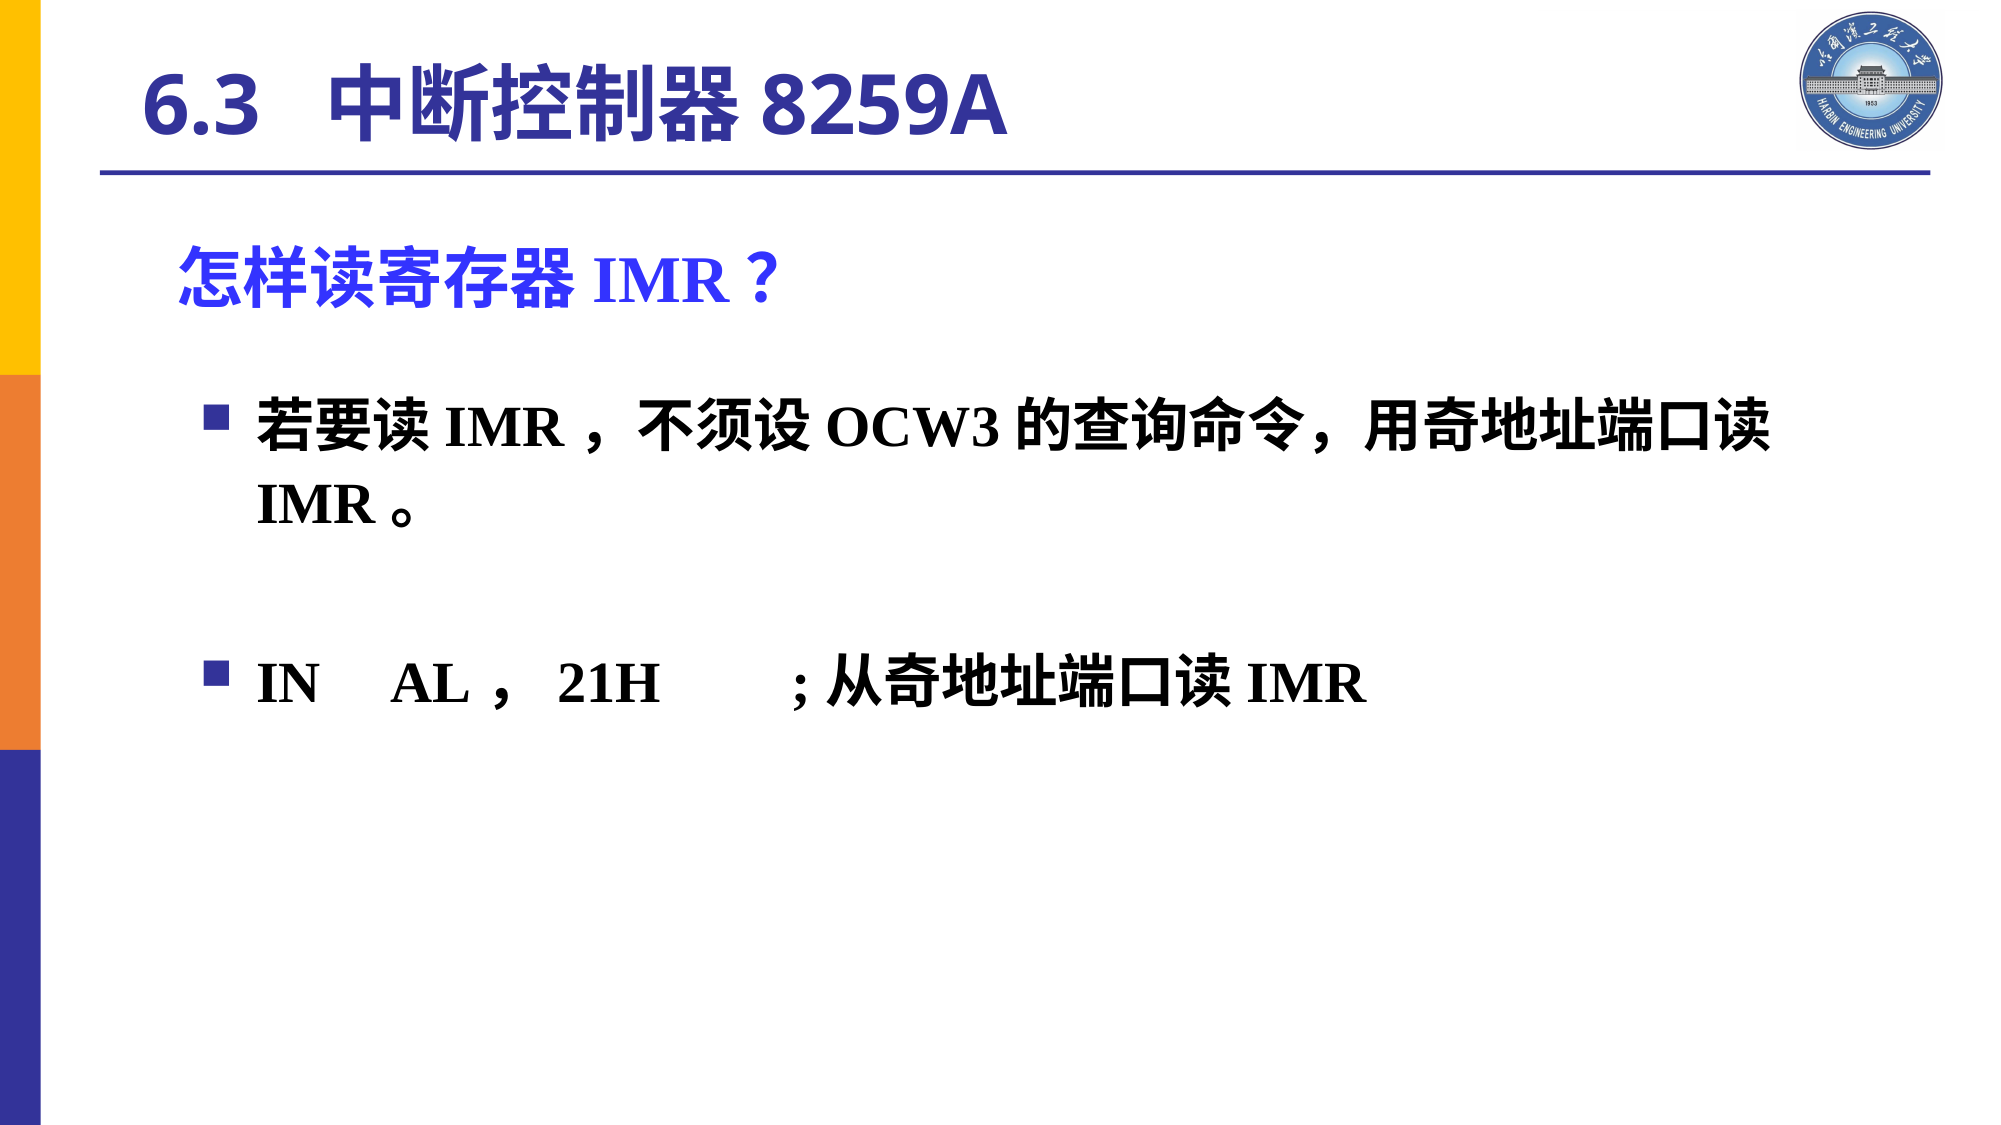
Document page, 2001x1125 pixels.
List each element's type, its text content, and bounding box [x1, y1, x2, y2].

picture [1538, 9, 1979, 165]
text_box 6.3 中断控制器8259A [127, 42, 1615, 173]
text_box 怎样读寄存器IMR？ [161, 219, 1649, 374]
text_box 若要读IMR，不须设OCW3的查询命令，用奇地址端口读IMR。 IN AL，21H ;从奇地址端口读IMR [184, 373, 1910, 1058]
